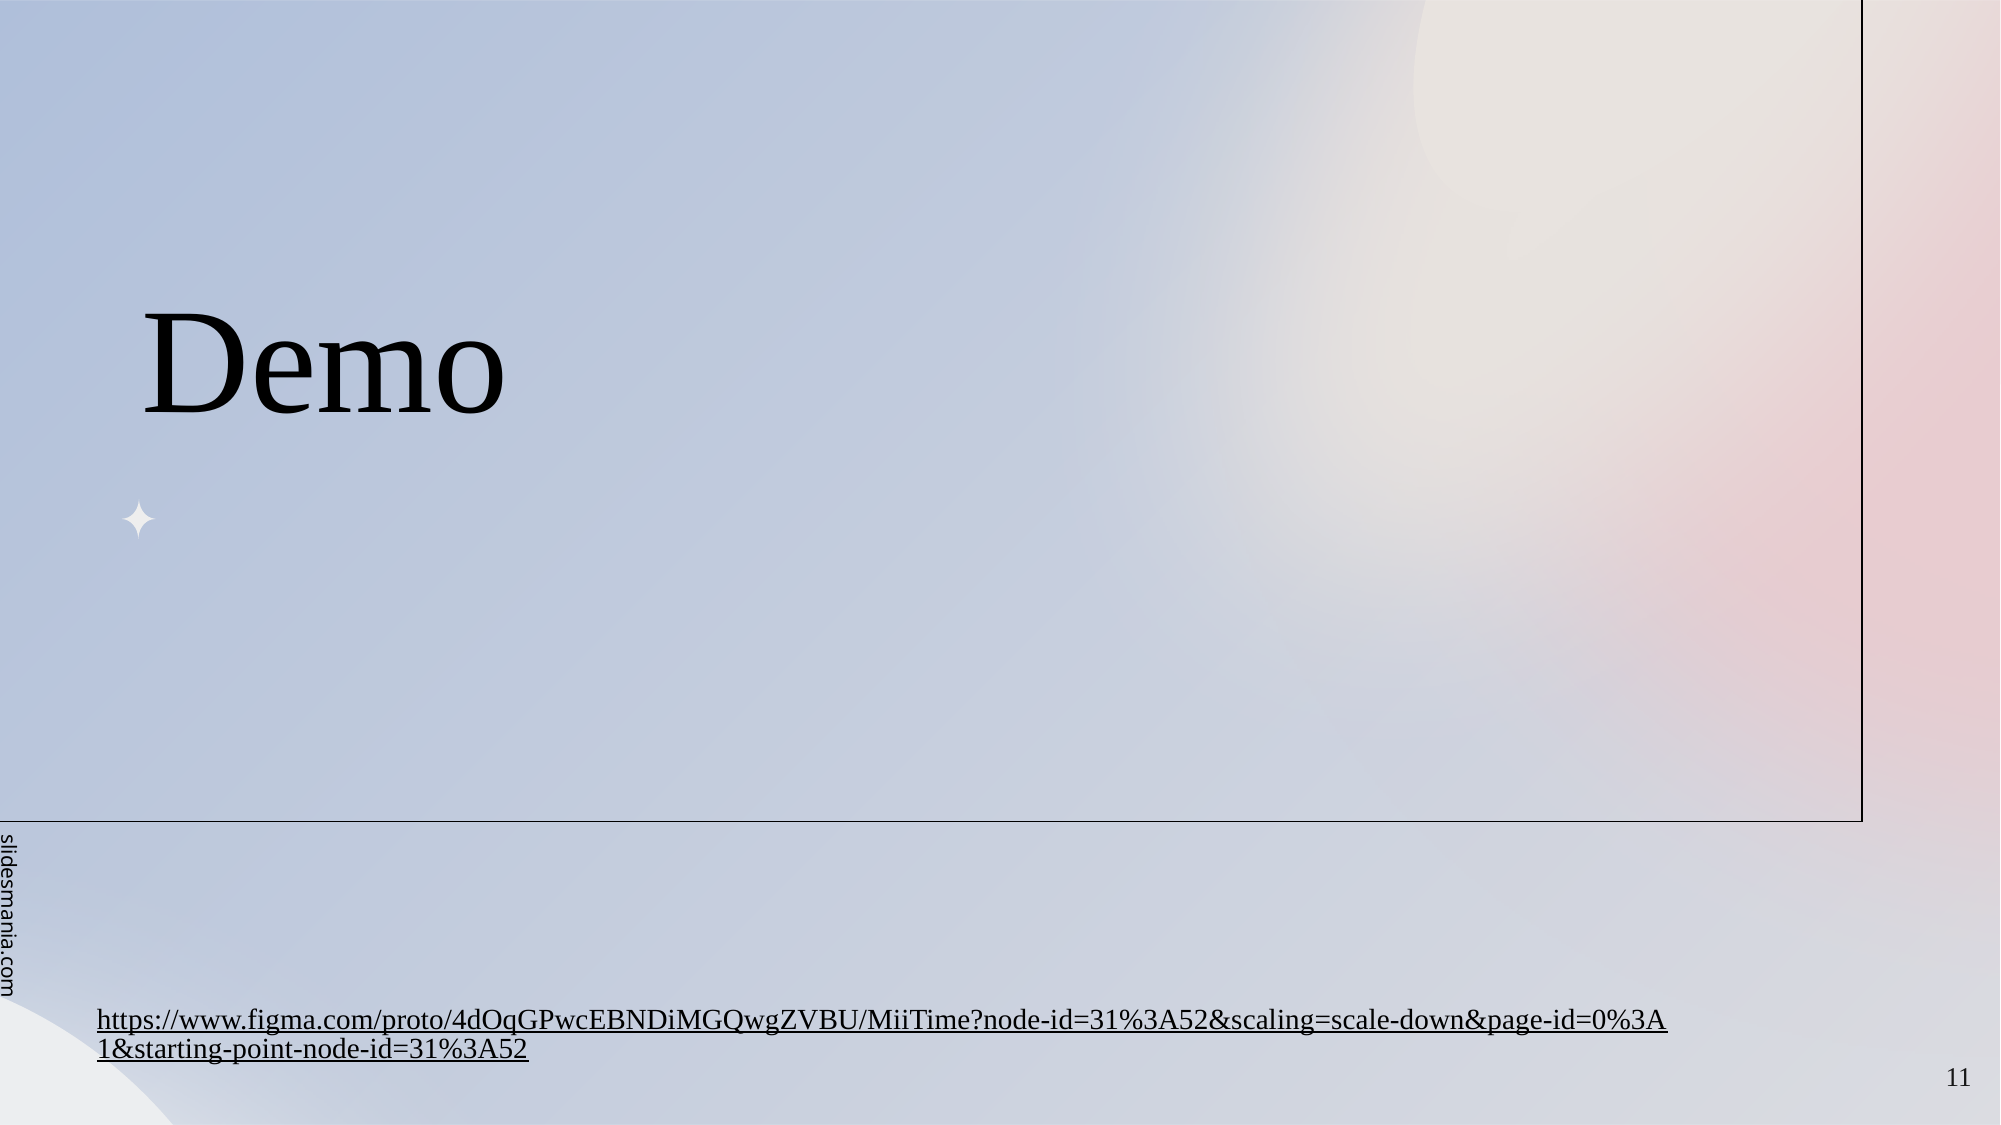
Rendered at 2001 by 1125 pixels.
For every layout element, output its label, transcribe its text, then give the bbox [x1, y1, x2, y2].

text_box [121, 498, 156, 539]
slide_number ‹#› [1871, 1038, 1992, 1125]
text_box https://www.figma.com/proto/4dOqGPwcEBNDiMGQwgZVBU/MiiTime?node-id=31%3A52&scaling=scale-down&page-id=0%3A1&starting-point-node-id=31%3A52 [81, 985, 1689, 1051]
title Demo [121, 276, 1835, 403]
